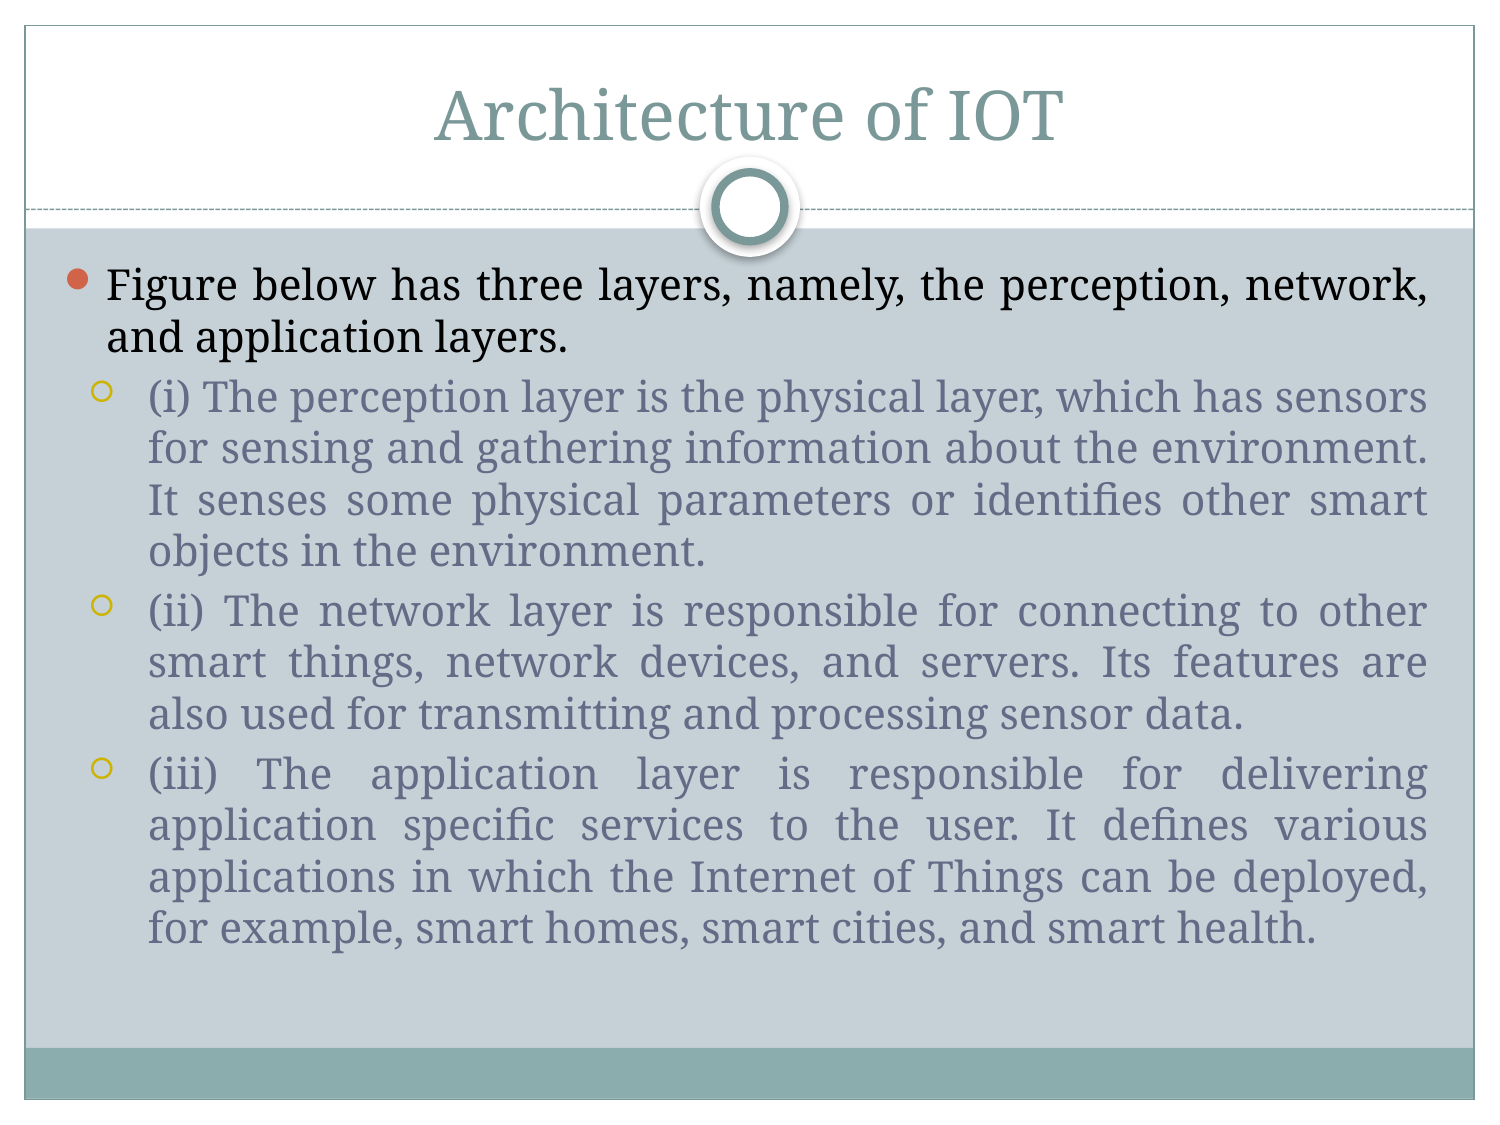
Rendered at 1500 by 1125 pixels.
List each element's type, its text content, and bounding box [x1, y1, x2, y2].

title Architecture of IOT [49, 37, 1450, 162]
list Figure below has three layers, namely, the perception, network, and application layers. (i) The perception layer is the physical layer, which has sensors for sensing and gathering information about the environment. It senses some physical parameters or identifies other smart objects in the environment. (ii) The network layer is responsible for connecting to other smart things, network devices, and servers. Its features are also used for transmitting and processing sensor data. (iii) The application layer is responsible for delivering application specific services to the user. It defines various applications in which the Internet of Things can be deployed, for example, smart homes, smart cities, and smart health. [49, 250, 1445, 1001]
